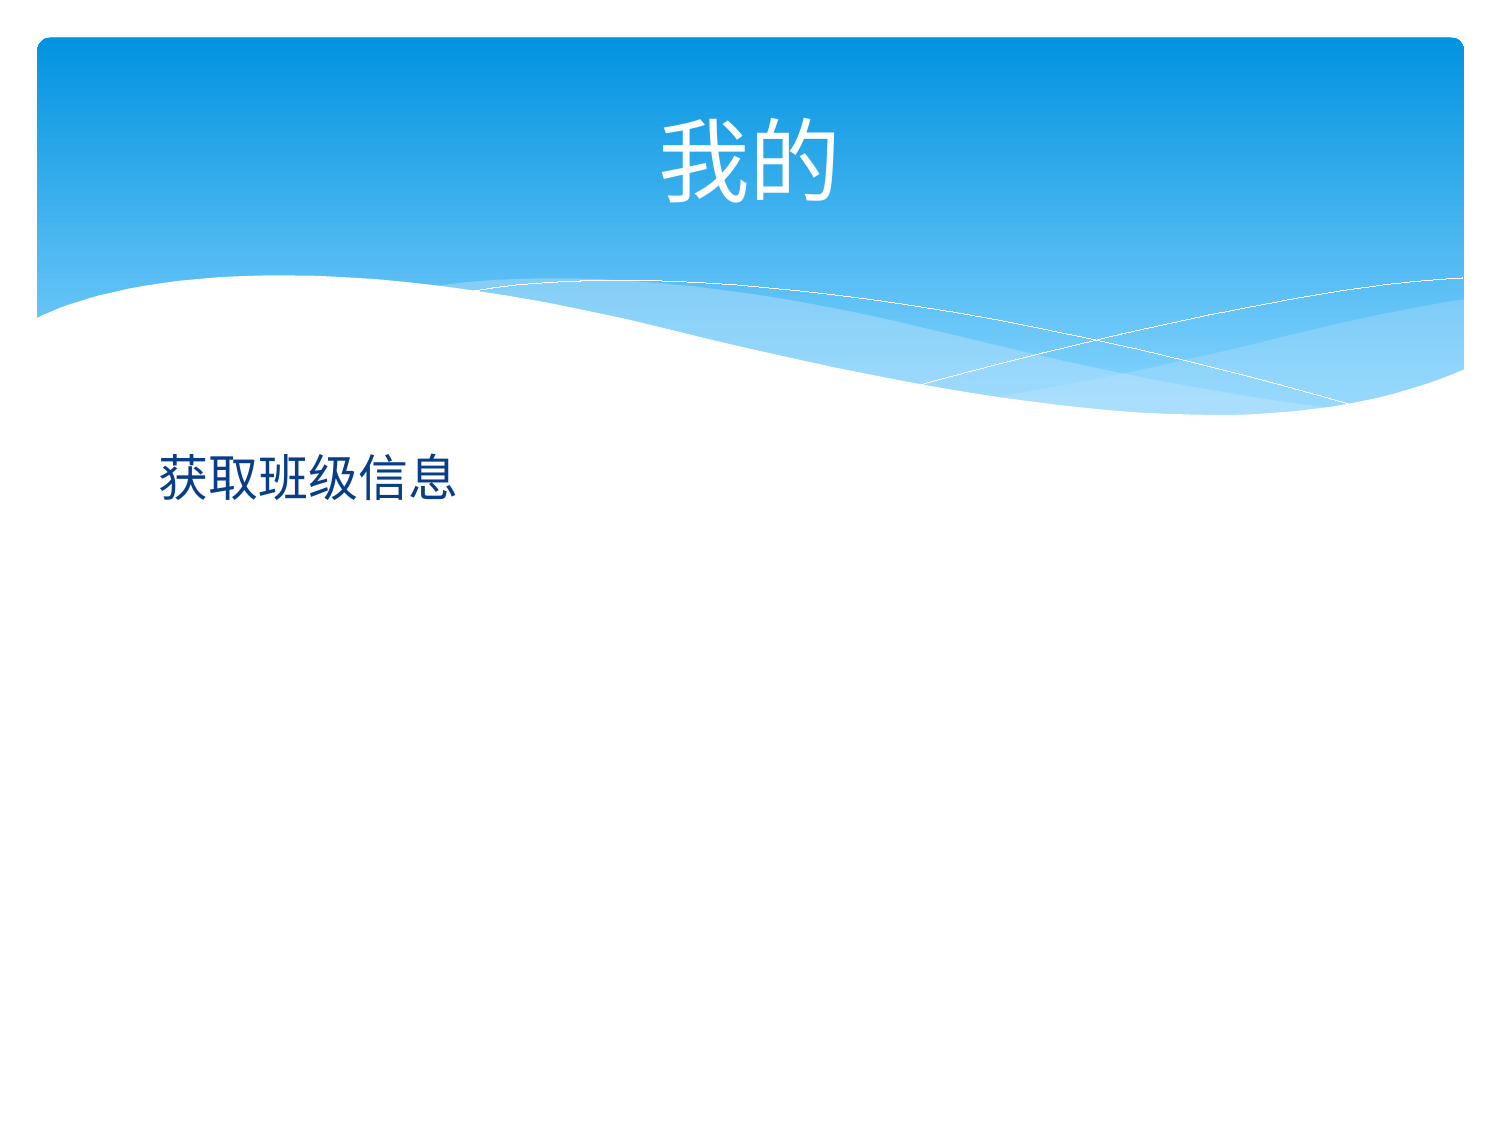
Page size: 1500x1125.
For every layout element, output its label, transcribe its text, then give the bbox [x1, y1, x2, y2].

title 我的 [75, 55, 1425, 261]
list 获取班级信息 [143, 438, 1359, 1005]
